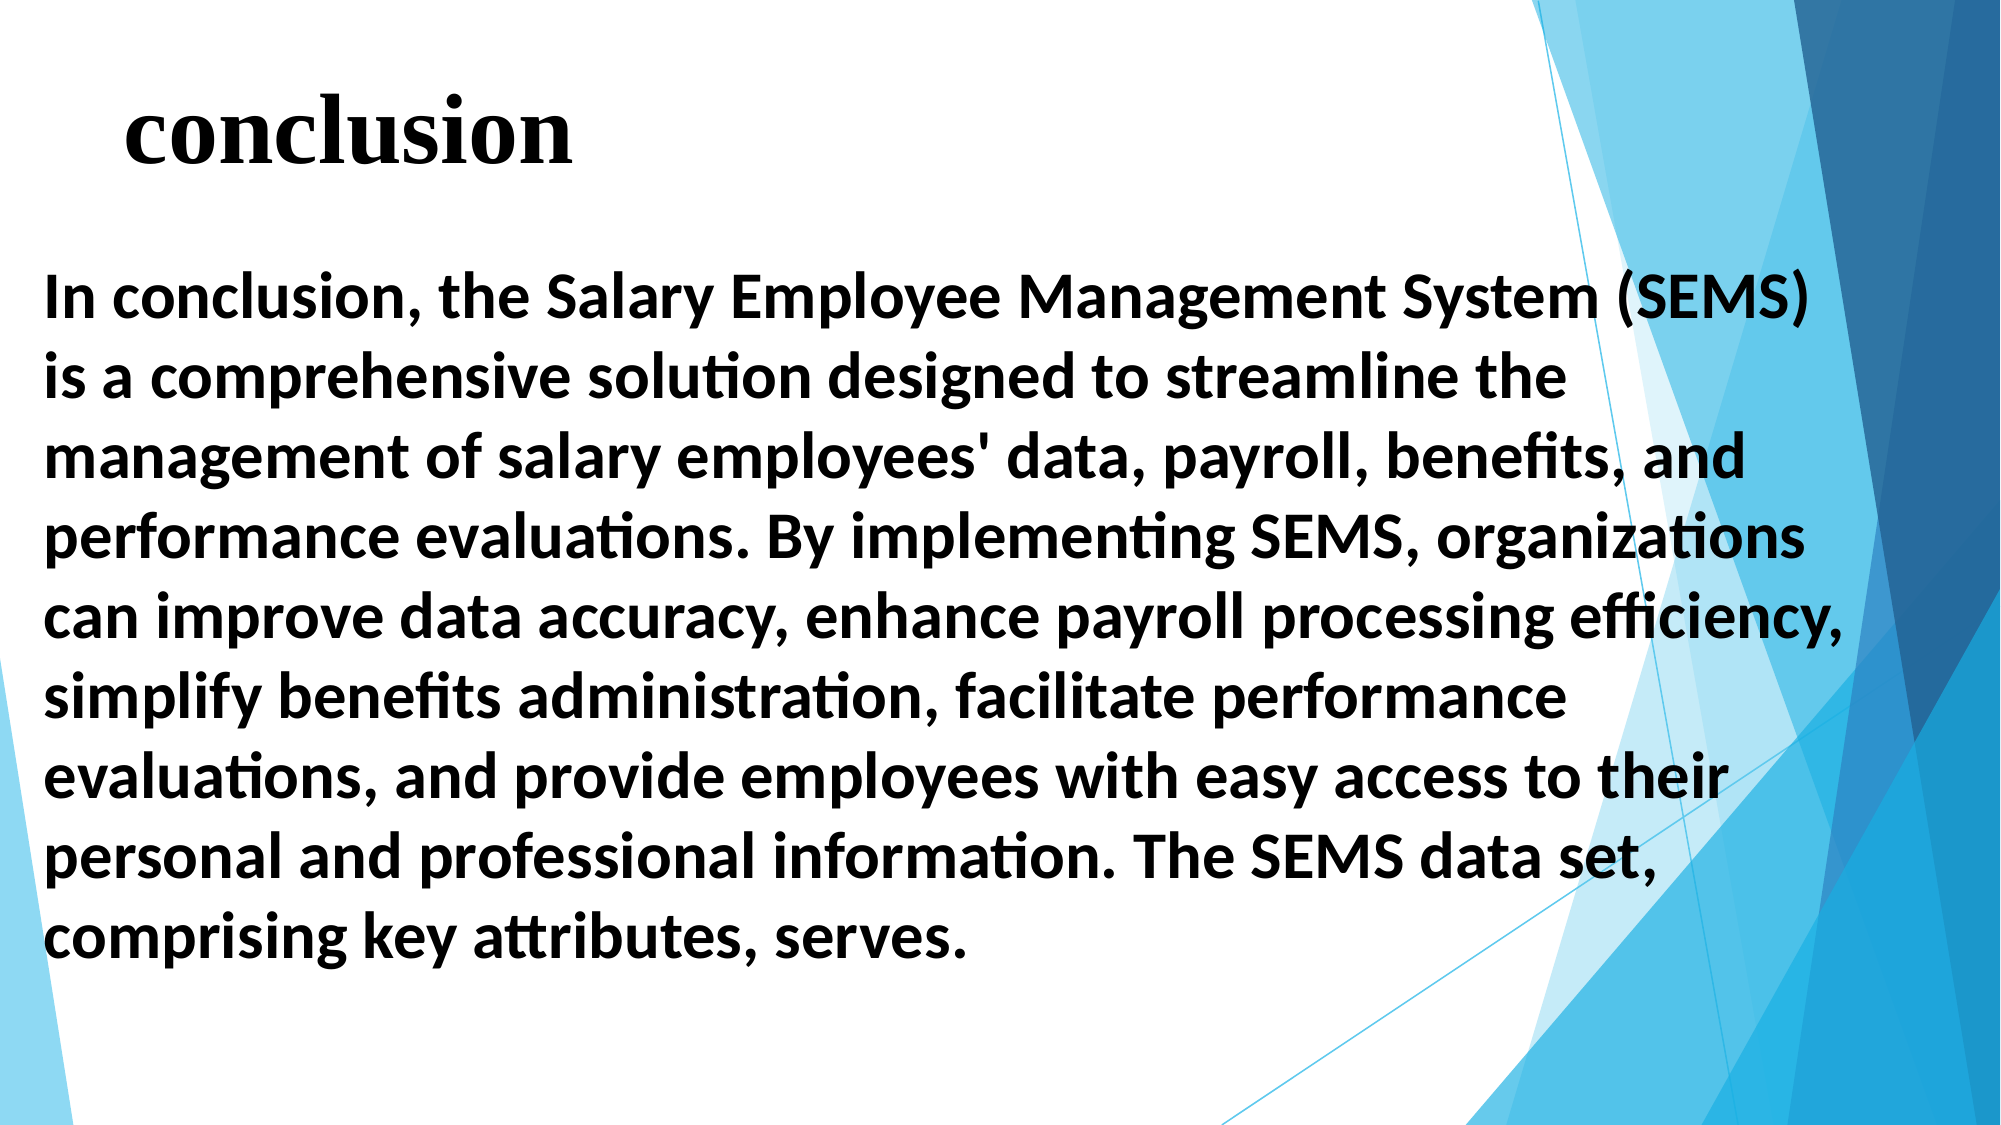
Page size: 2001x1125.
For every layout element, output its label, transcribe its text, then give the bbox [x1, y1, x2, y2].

title conclusion [123, 63, 1877, 195]
text_box In conclusion, the Salary Employee Management System (SEMS) is a comprehensive solution designed to streamline the management of salary employees' data, payroll, benefits, and performance evaluations. By implementing SEMS, organizations can improve data accuracy, enhance payroll processing efficiency, simplify benefits administration, facilitate performance evaluations, and provide employees with easy access to their personal and professional information. The SEMS data set, comprising key attributes, serves. [29, 244, 1877, 979]
